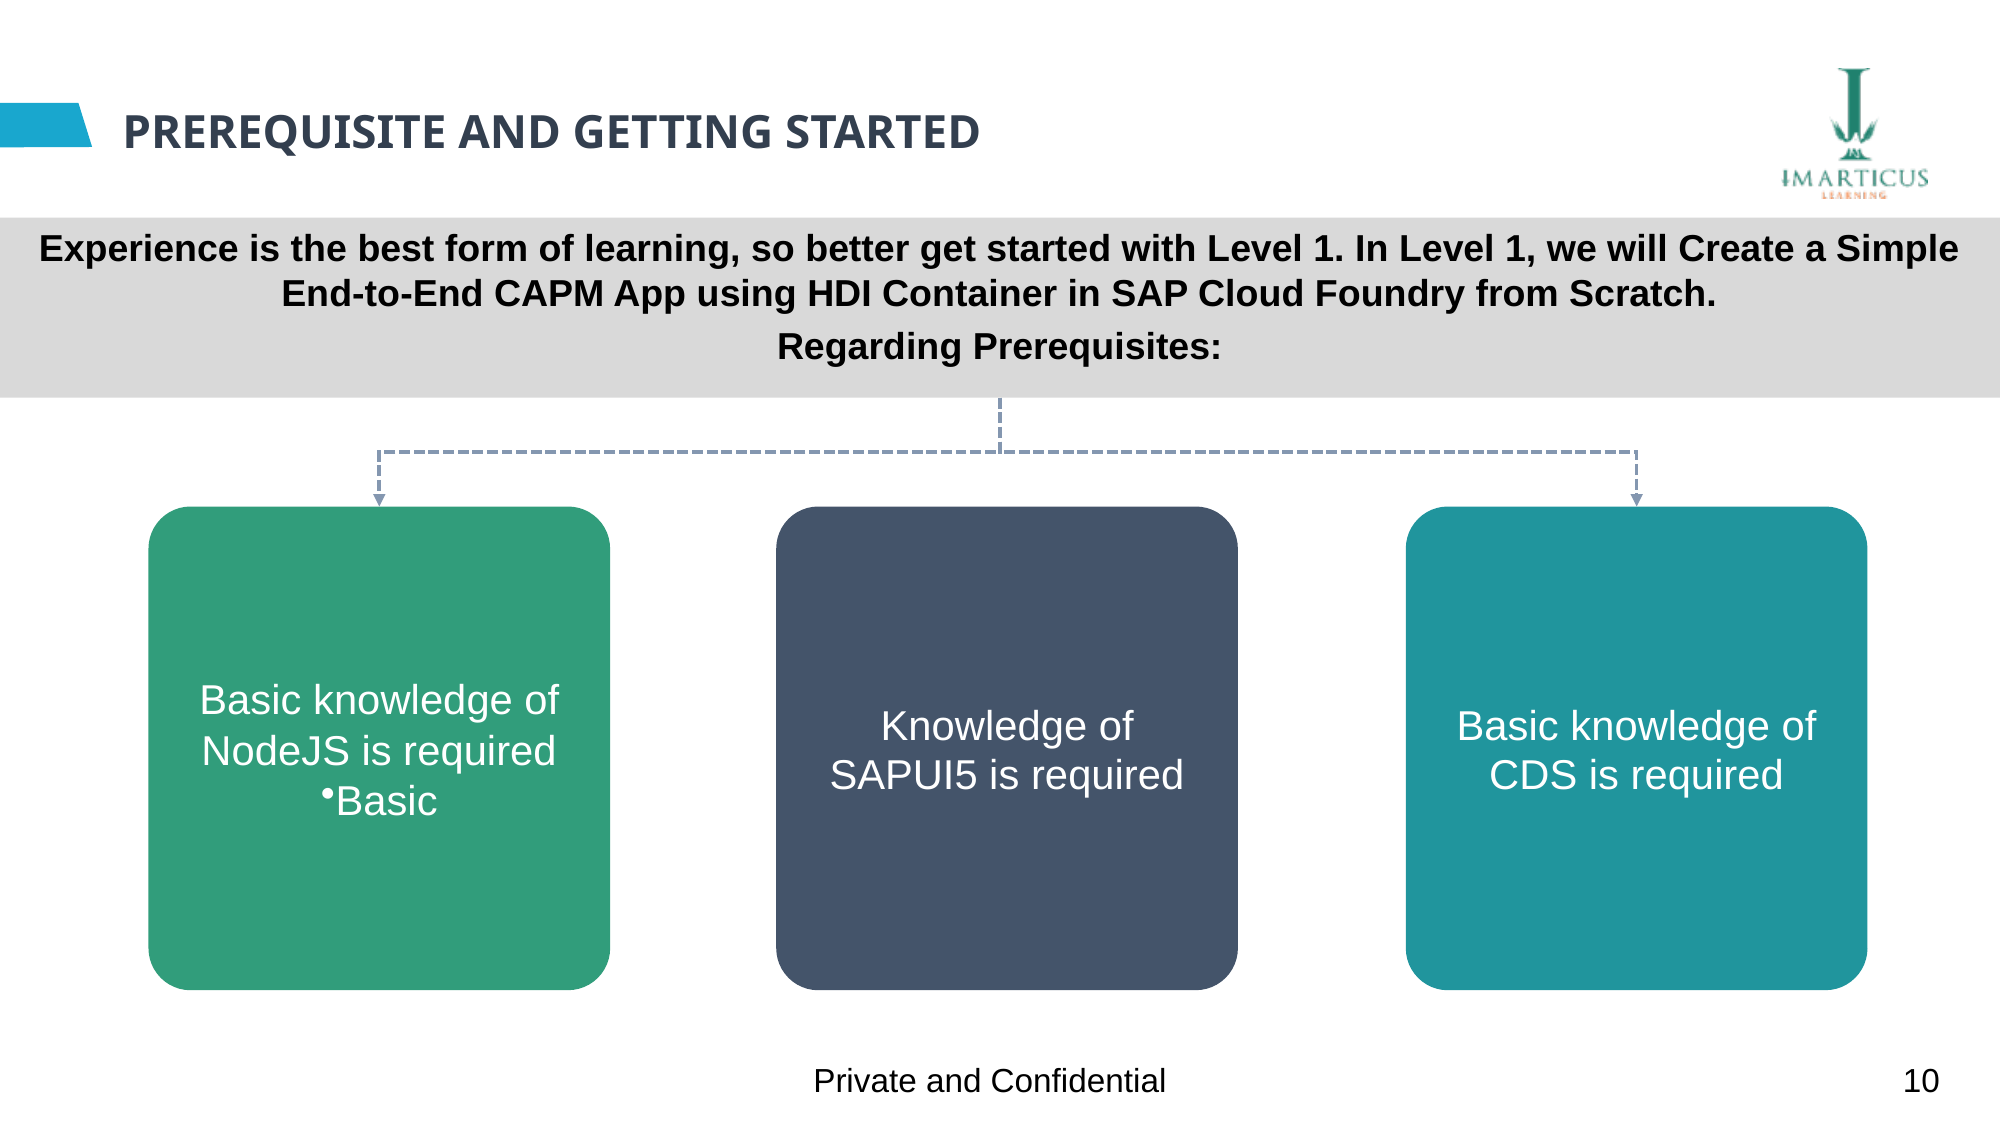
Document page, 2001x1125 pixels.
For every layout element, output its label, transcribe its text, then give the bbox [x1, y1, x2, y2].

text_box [635, 141, 745, 763]
text_box Experience is the best form of learning, so better get started with Level 1. In Level 1, we will Create a Simple End-to-End CAPM App using HDI Container in SAP Cloud Foundry from Scratch. Regarding Prerequisites: [745, 217, 1263, 398]
title PREREQUISITE AND GETTING STARTED [107, 81, 1833, 187]
text_box Experience is the best form of learning, so better get started with Level 1. In Level 1, we will Create a Simple End-to-End CAPM App using HDI Container in SAP Cloud Foundry from Scratch. Regarding Prerequisites: [0, 217, 635, 398]
text_box Knowledge of SAPUI5 is required [801, 505, 1213, 509]
text_box Knowledge of SAPUI5 is required [775, 616, 1239, 992]
text_box [745, 509, 1263, 616]
picture [1781, 68, 1928, 199]
text_box Basic knowledge of CDS is required [1404, 616, 1869, 992]
text_box Basic knowledge of NodeJS is required Basic [147, 505, 612, 992]
text_box [1373, 509, 2000, 616]
text_box Experience is the best form of learning, so better get started with Level 1. In Level 1, we will Create a Simple End-to-End CAPM App using HDI Container in SAP Cloud Foundry from Scratch. Regarding Prerequisites: [1373, 217, 2000, 398]
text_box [1263, 133, 1373, 771]
text_box [294, 509, 635, 616]
text_box Basic knowledge of CDS is required [1430, 505, 1843, 509]
